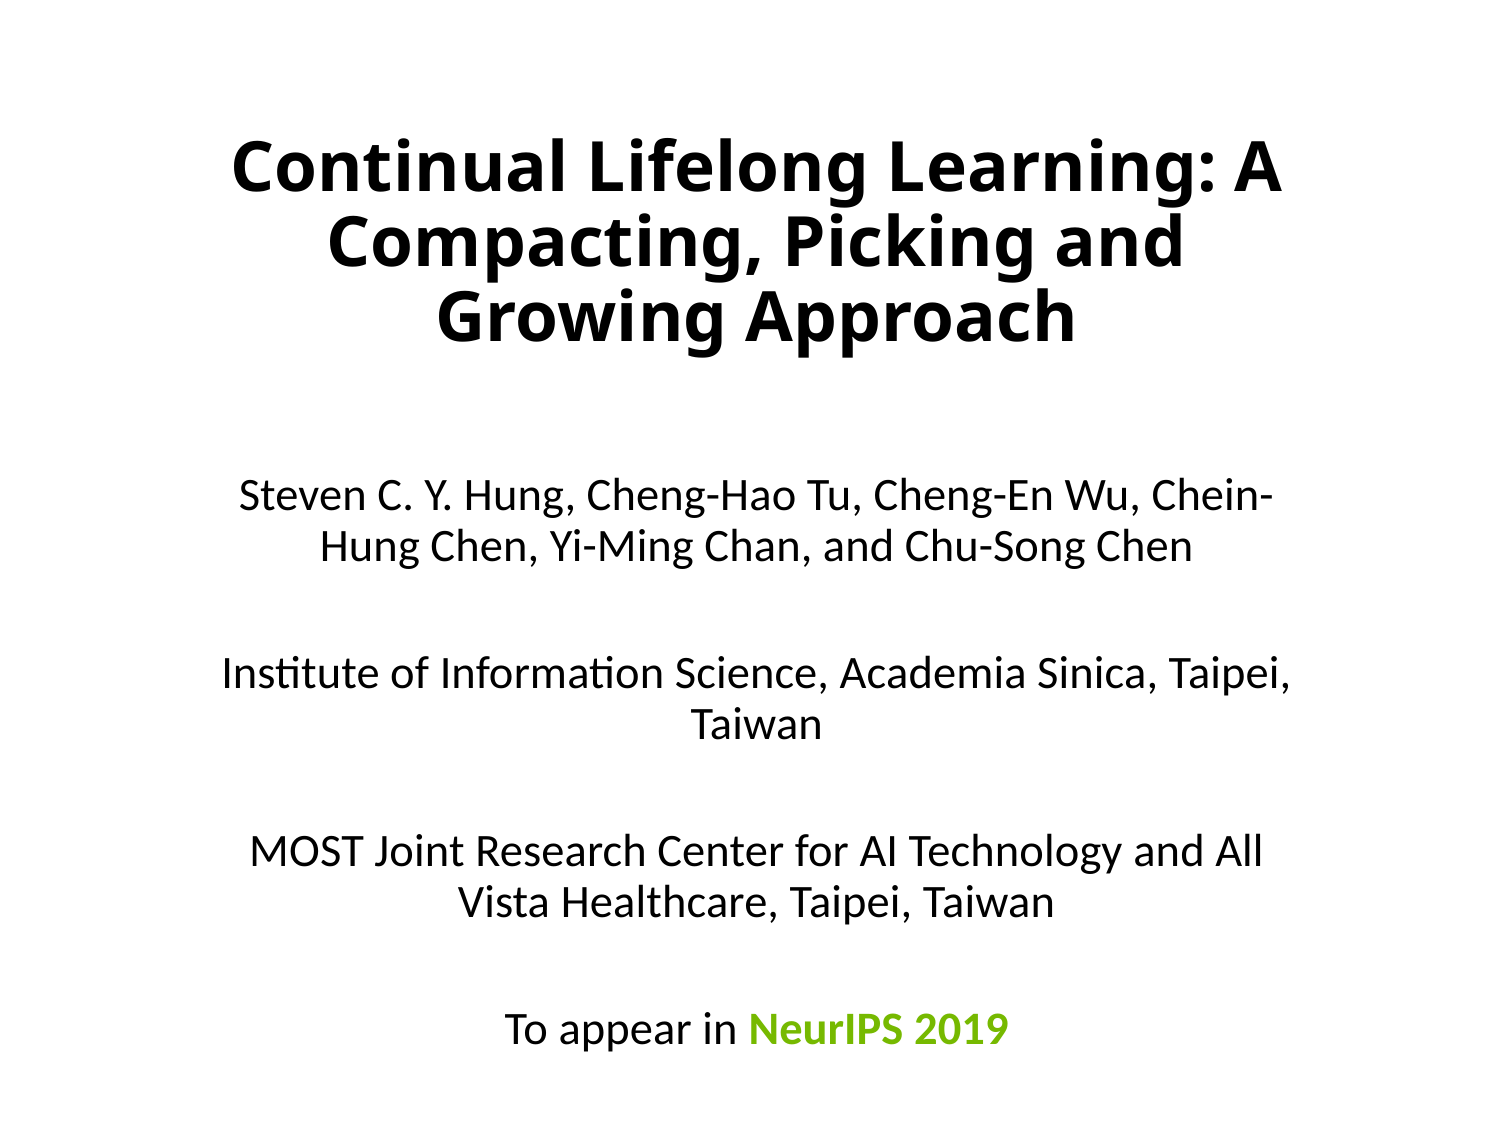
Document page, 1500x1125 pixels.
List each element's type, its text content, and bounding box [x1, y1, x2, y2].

subtitle Steven C. Y. Hung, Cheng-Hao Tu, Cheng-En Wu, Chein-Hung Chen, Yi-Ming Chan, and Chu-Song Chen Institute of Information Science, Academia Sinica, Taipei, Taiwan MOST Joint Research Center for AI Technology and All Vista Healthcare, Taipei, Taiwan To appear in NeurIPS 2019 [194, 411, 1320, 1068]
title Continual Lifelong Learning: A Compacting, Picking and Growing Approach [194, 121, 1320, 364]
